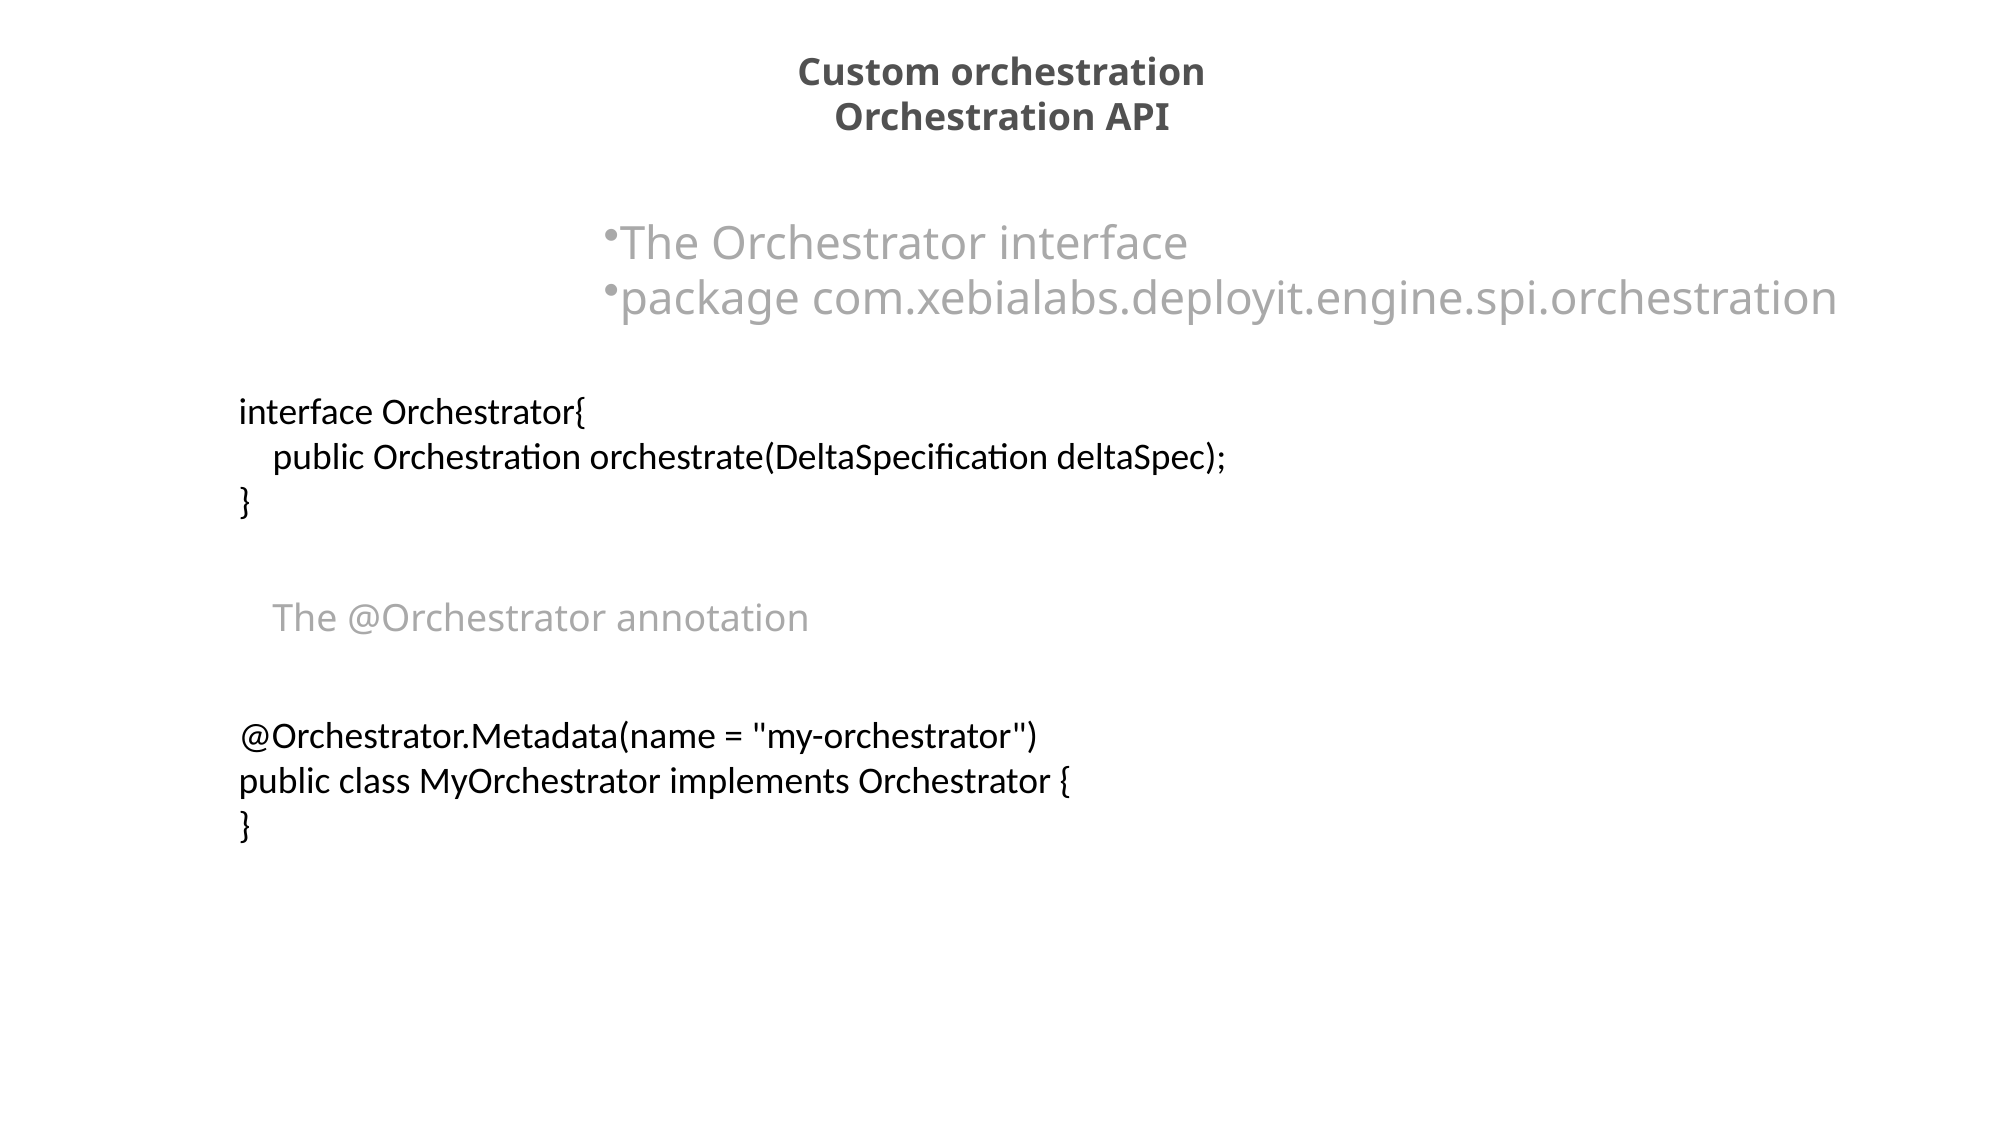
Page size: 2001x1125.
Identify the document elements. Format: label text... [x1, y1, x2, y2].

text_box interface Orchestrator{ public Orchestration orchestrate(DeltaSpecification deltaSpec); } [223, 379, 1536, 530]
text_box The Orchestrator interface package com.xebialabs.deployit.engine.spi.orchestration [603, 158, 1845, 324]
text_box @Orchestrator.Metadata(name = "my-orchestrator") public class MyOrchestrator implements Orchestrator { } [223, 703, 1560, 854]
text_box The @Orchestrator annotation [257, 587, 826, 647]
text_box Custom orchestration Orchestration API [502, 40, 1503, 146]
